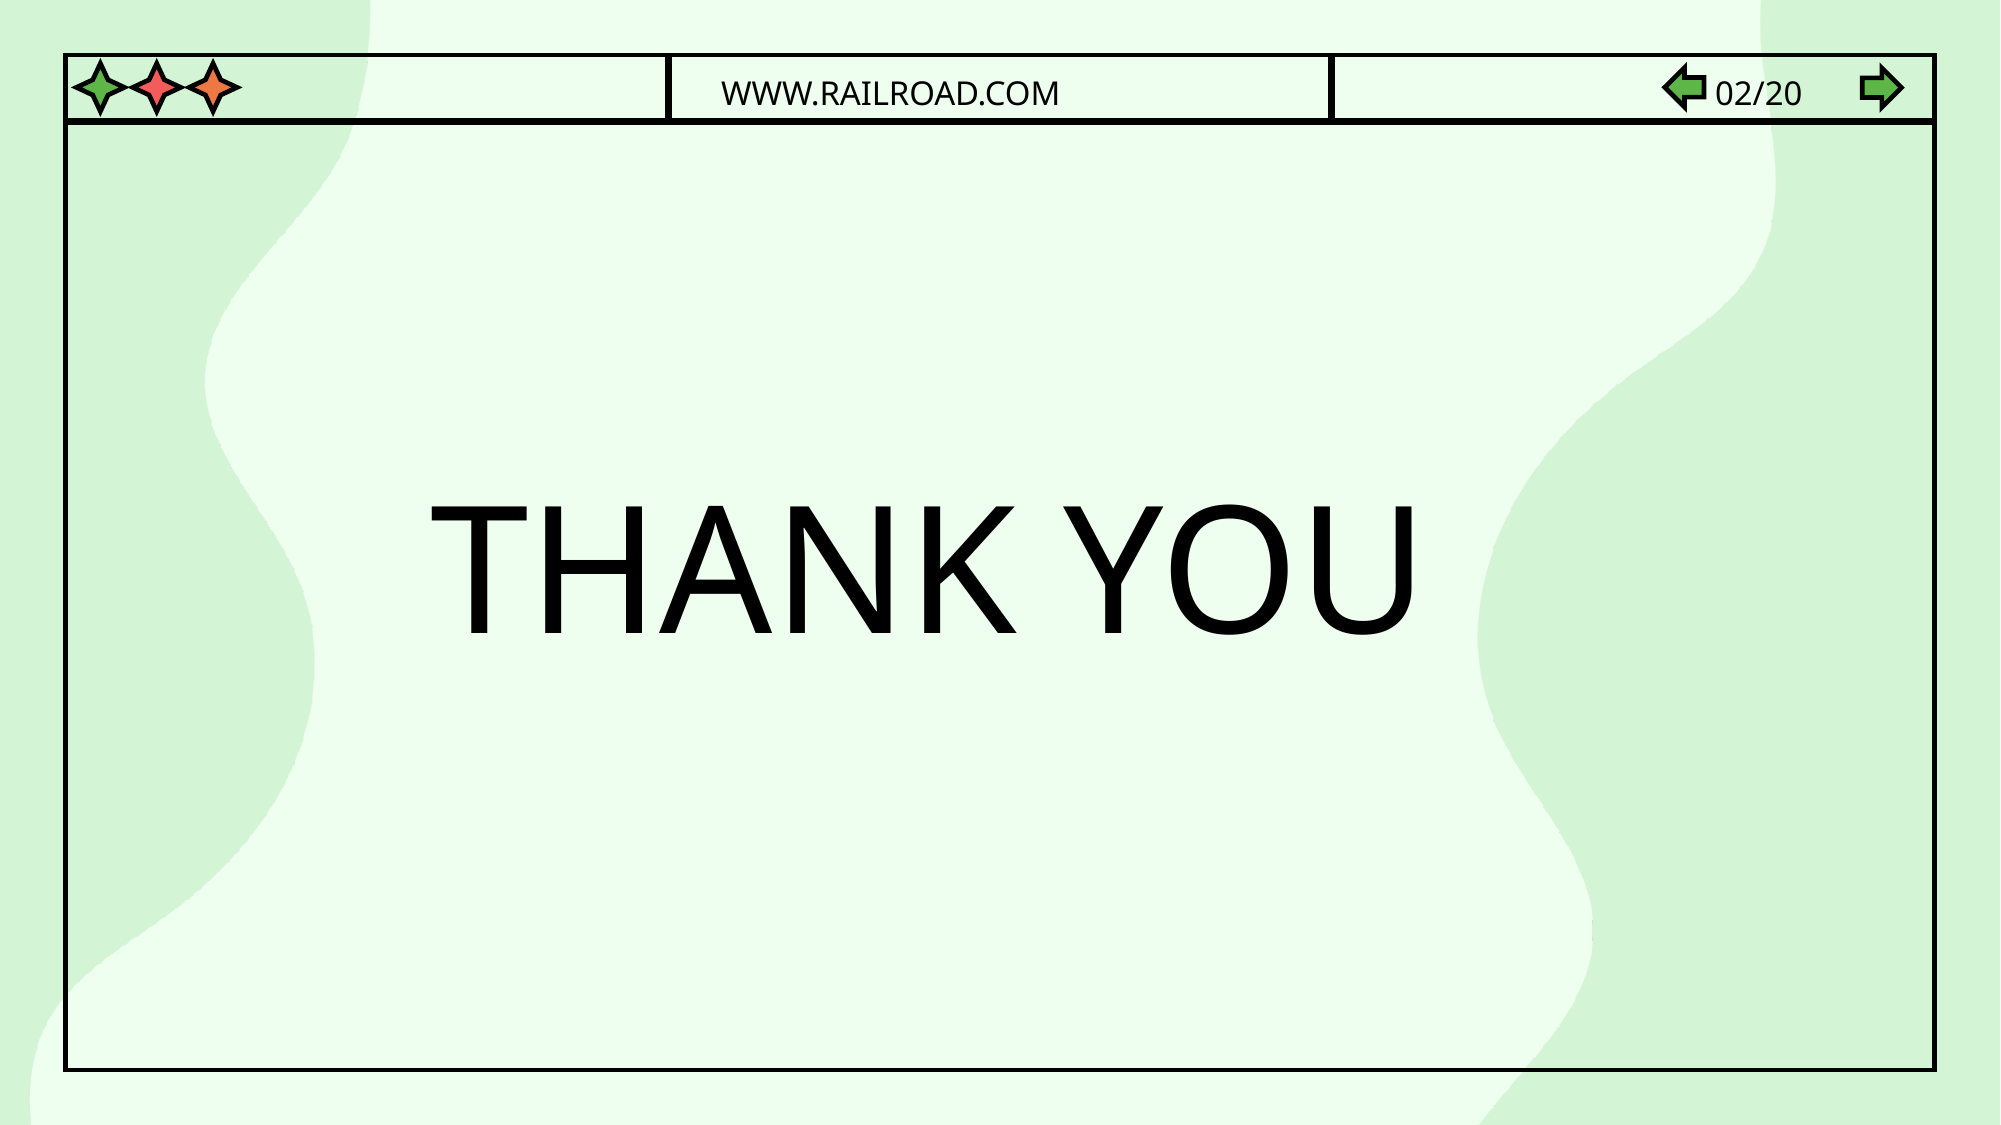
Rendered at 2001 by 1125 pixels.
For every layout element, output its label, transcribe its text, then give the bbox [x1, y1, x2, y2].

title THANK YOU [181, 447, 1724, 678]
picture [0, 0, 2001, 1125]
